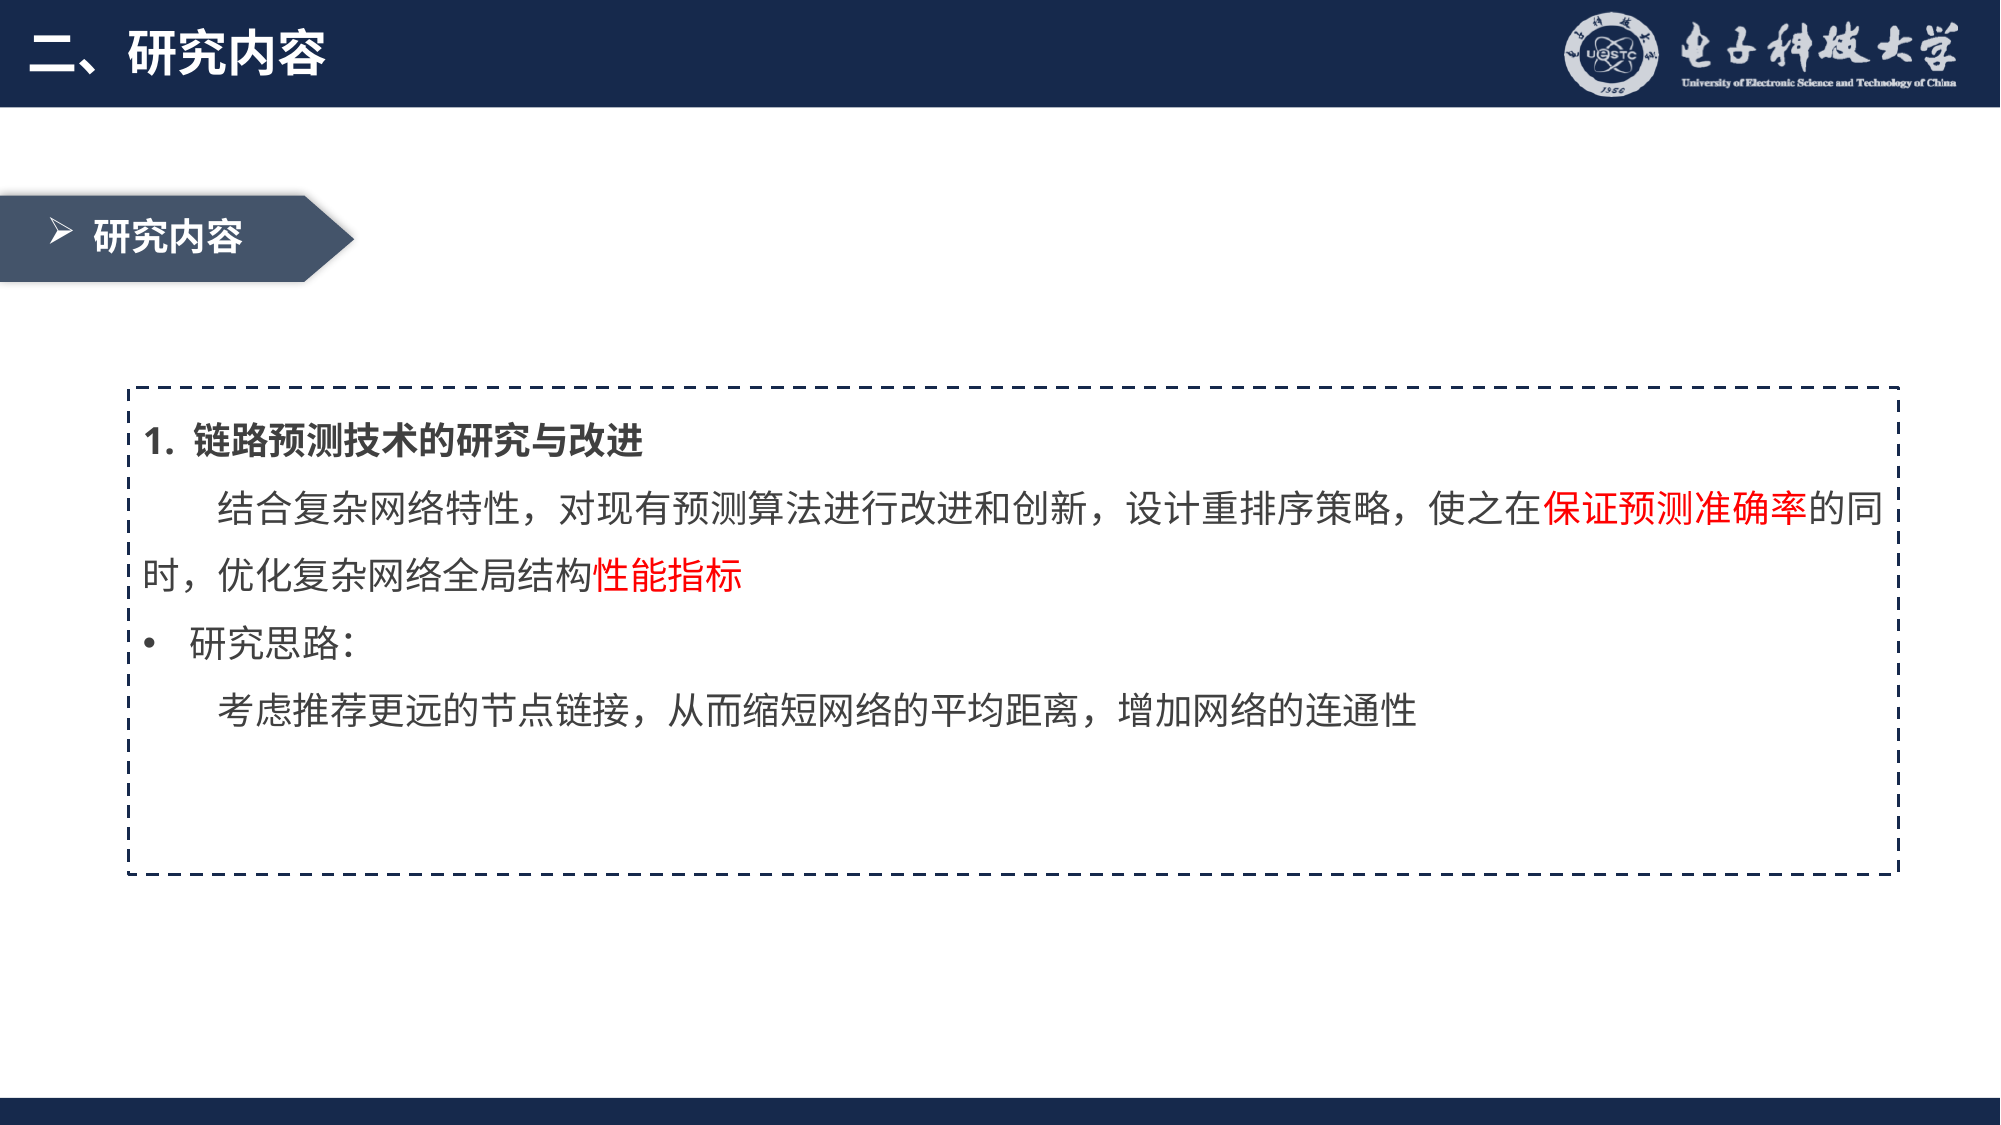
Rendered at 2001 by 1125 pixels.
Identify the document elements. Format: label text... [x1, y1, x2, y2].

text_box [0, 195, 355, 282]
text_box 二、研究内容 [12, 14, 342, 89]
